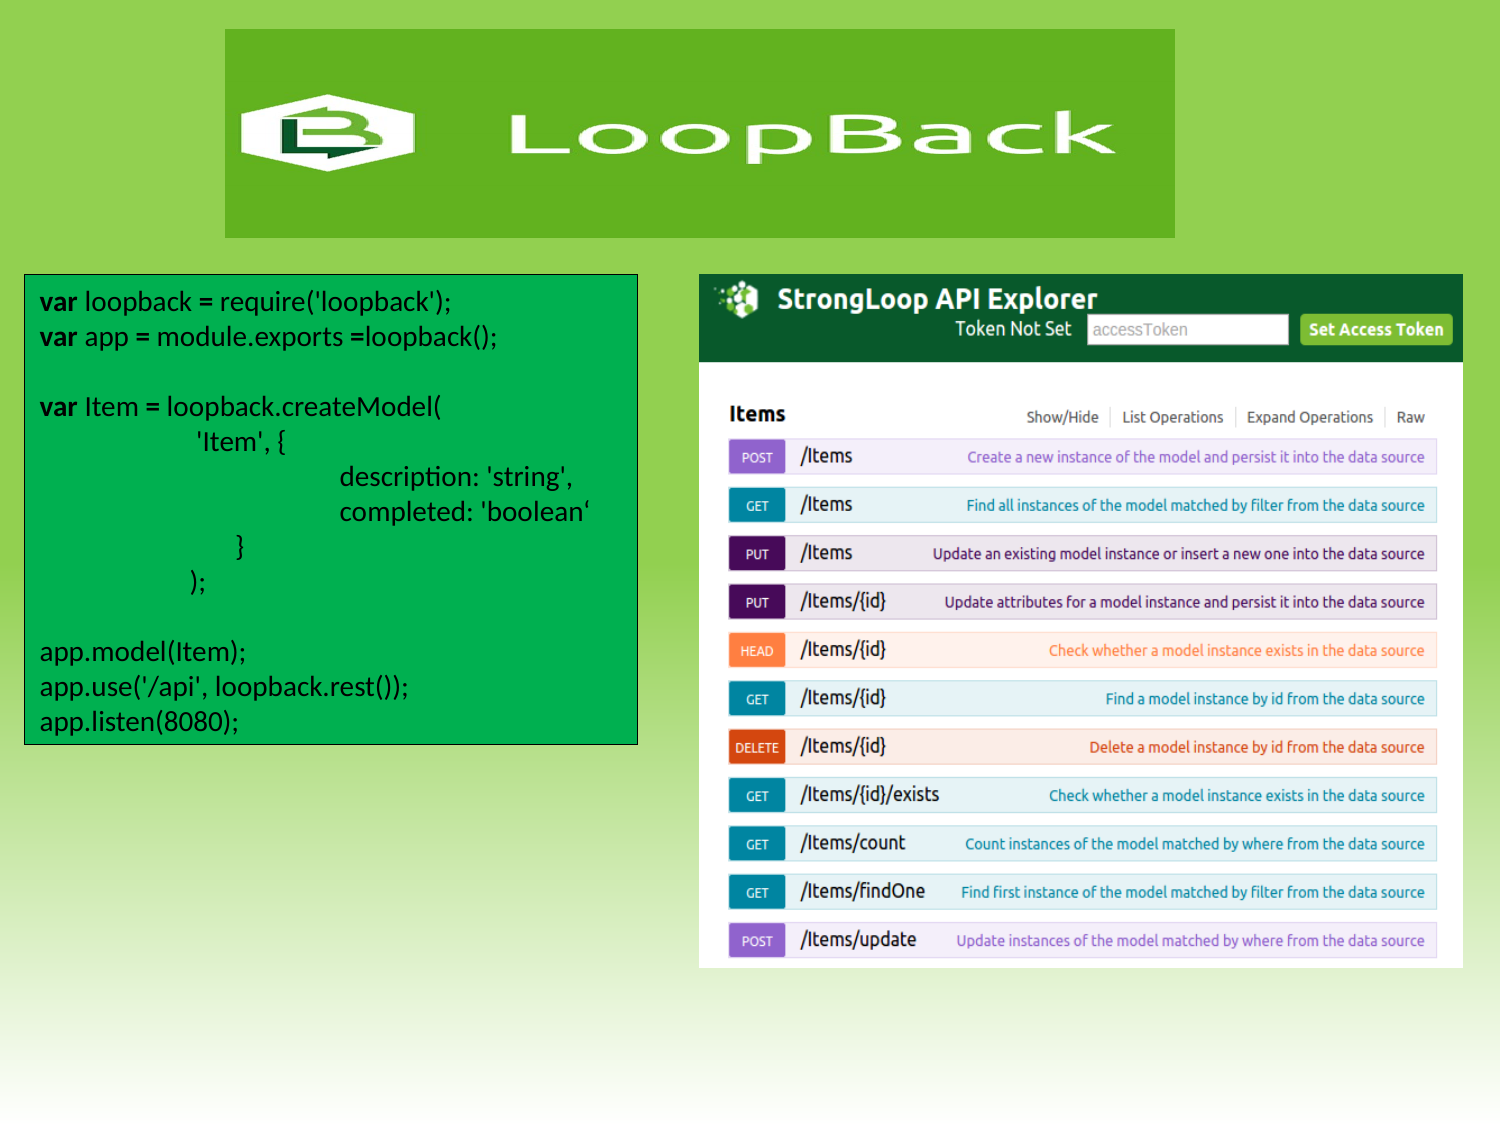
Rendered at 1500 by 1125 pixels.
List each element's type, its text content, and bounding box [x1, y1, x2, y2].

picture [699, 274, 1463, 968]
picture [224, 29, 1176, 238]
text_box var loopback = require('loopback'); var app = module.exports =loopback(); var Item = loopback.createModel( 'Item', { description: 'string', completed: 'boolean‘ } ); app.model(Item); app.use('/api', loopback.rest()); app.listen(8080); [24, 274, 638, 745]
